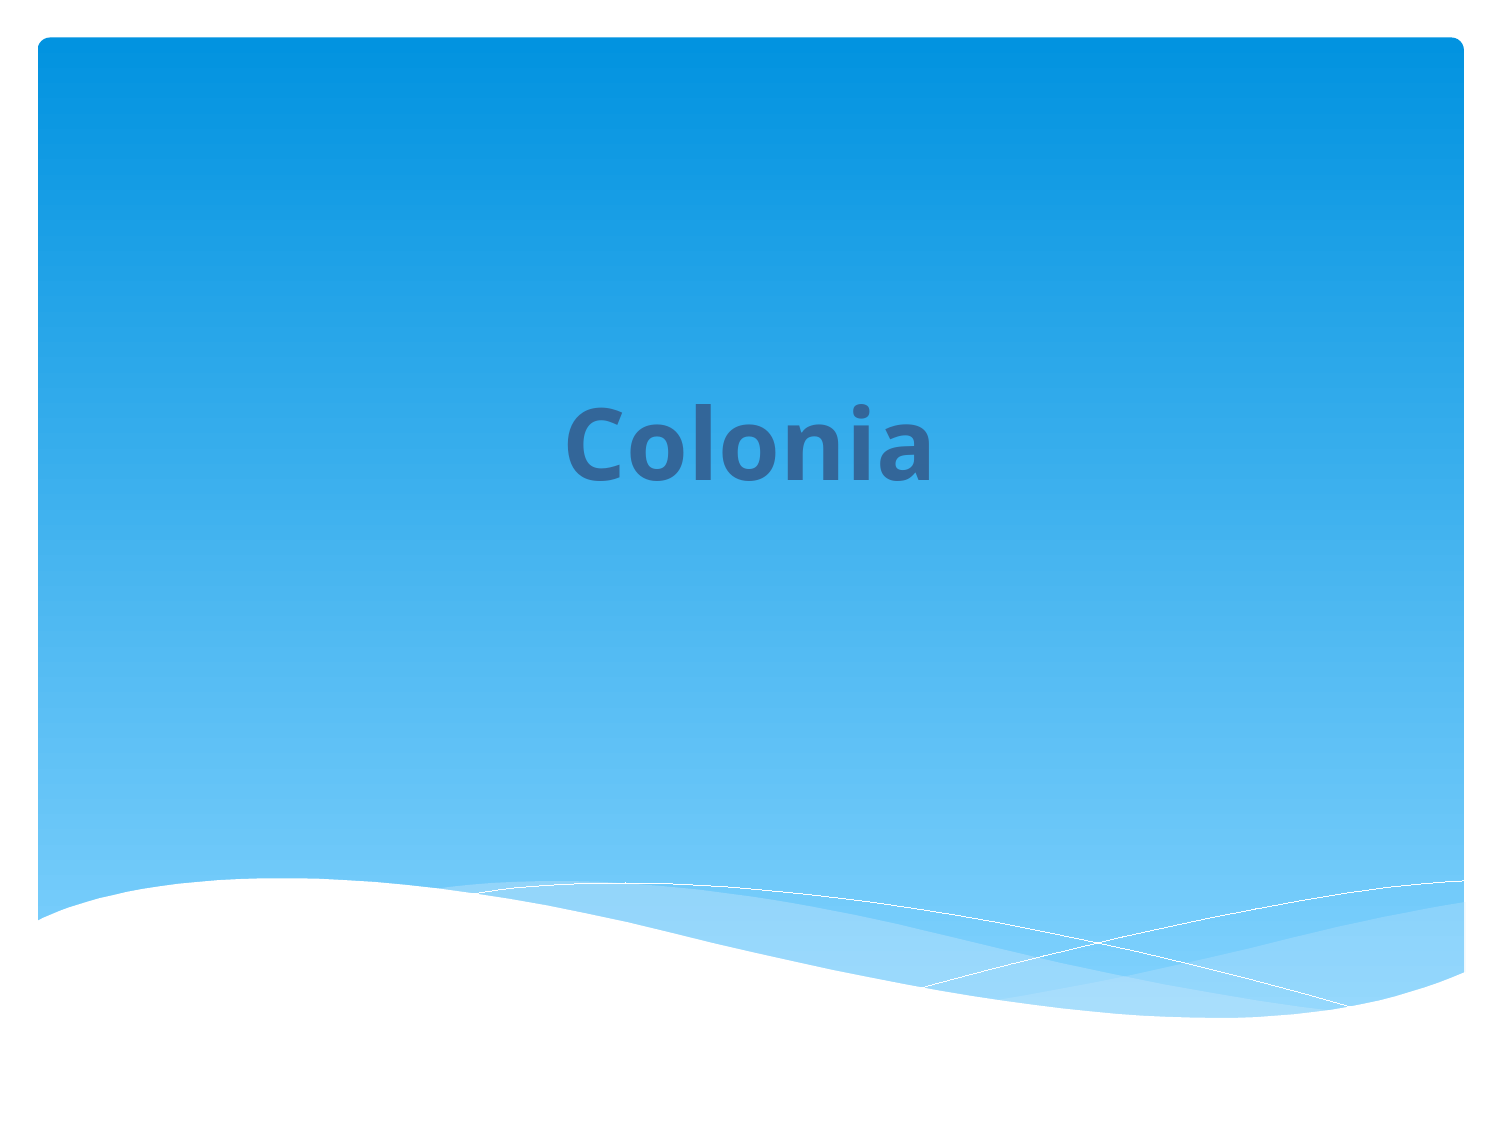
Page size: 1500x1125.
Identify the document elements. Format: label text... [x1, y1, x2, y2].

text_box Colonia [81, 373, 1419, 858]
